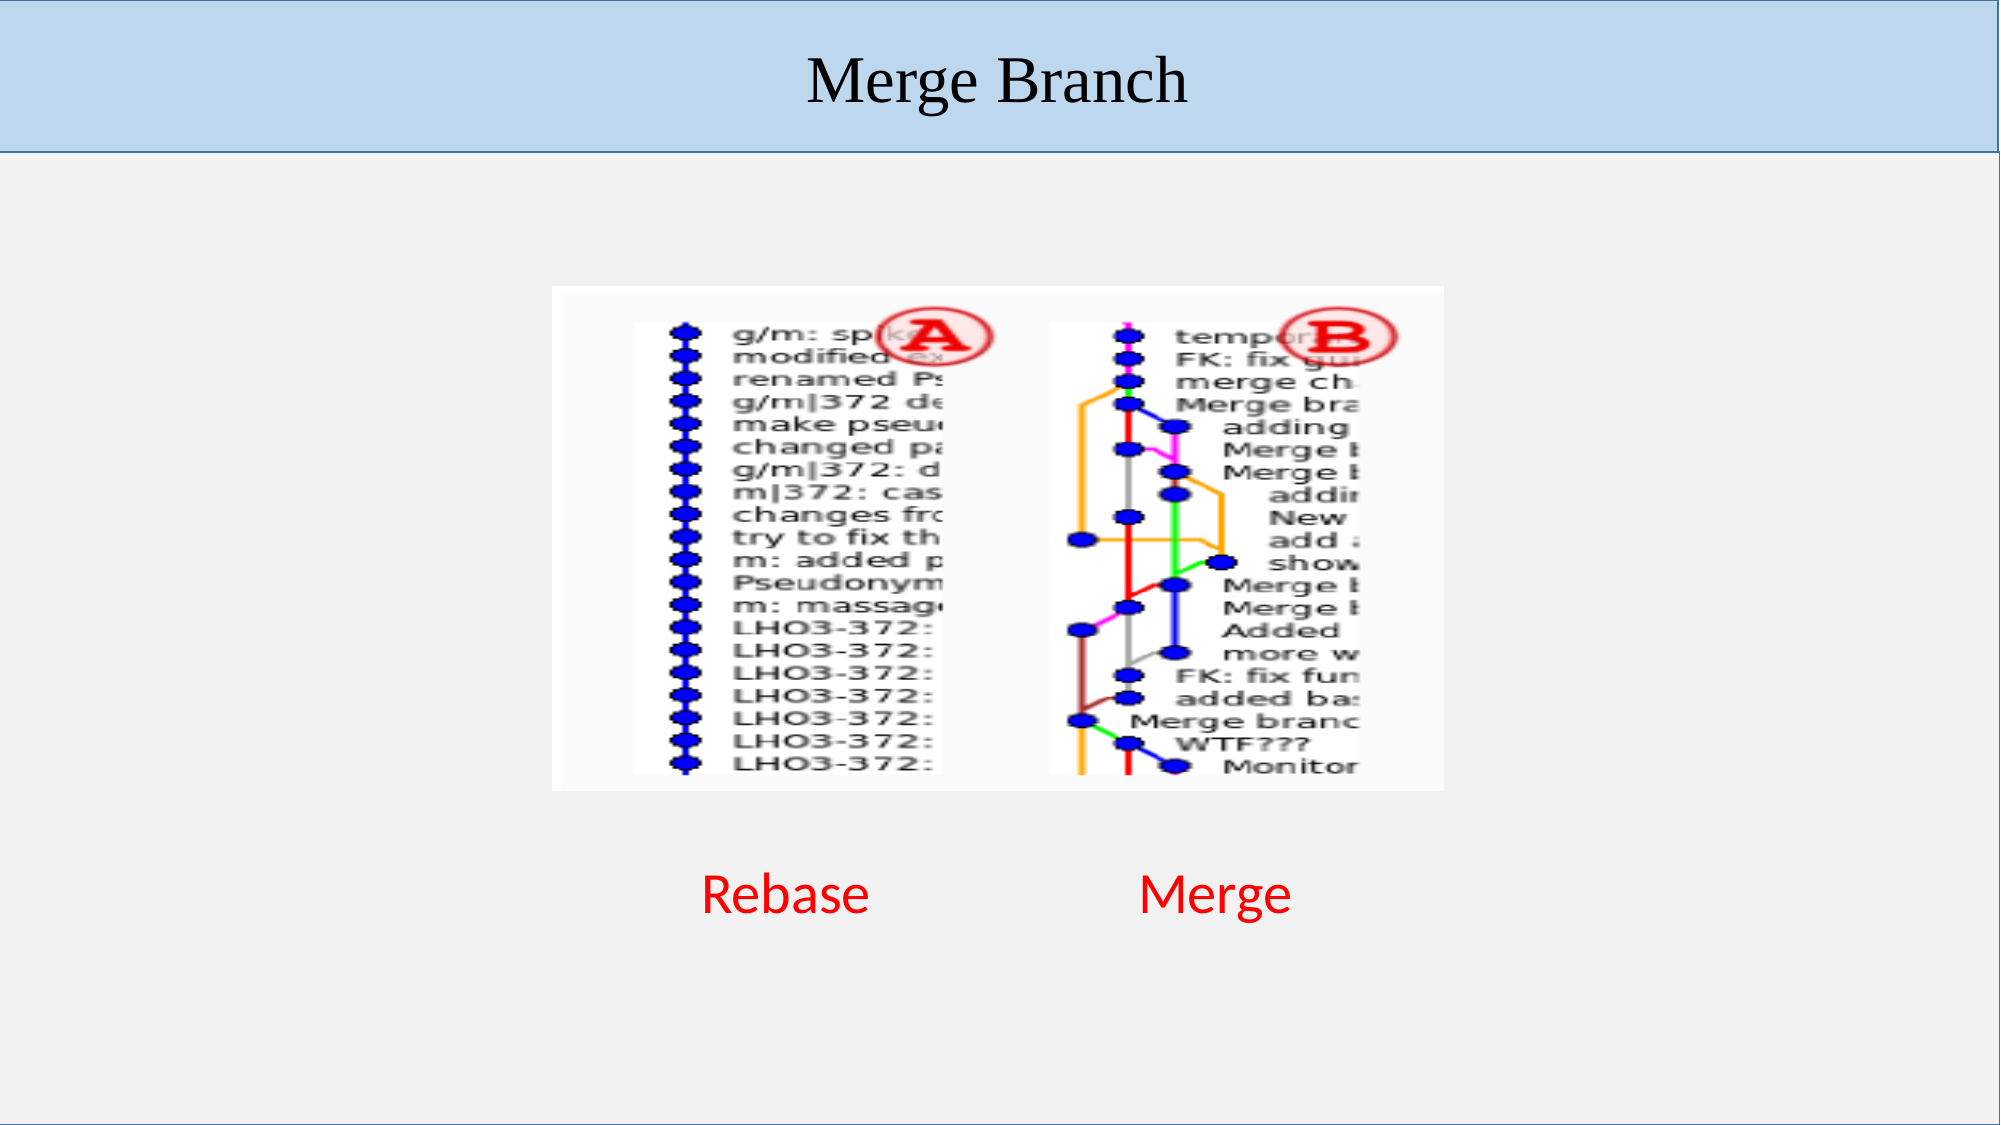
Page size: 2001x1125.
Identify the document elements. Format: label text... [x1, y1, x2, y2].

picture [552, 286, 1444, 791]
text_box Merge [997, 848, 1433, 933]
text_box Rebase [568, 848, 997, 933]
text_box Merge Branch [0, 0, 1999, 151]
text_box [0, 151, 2000, 1125]
